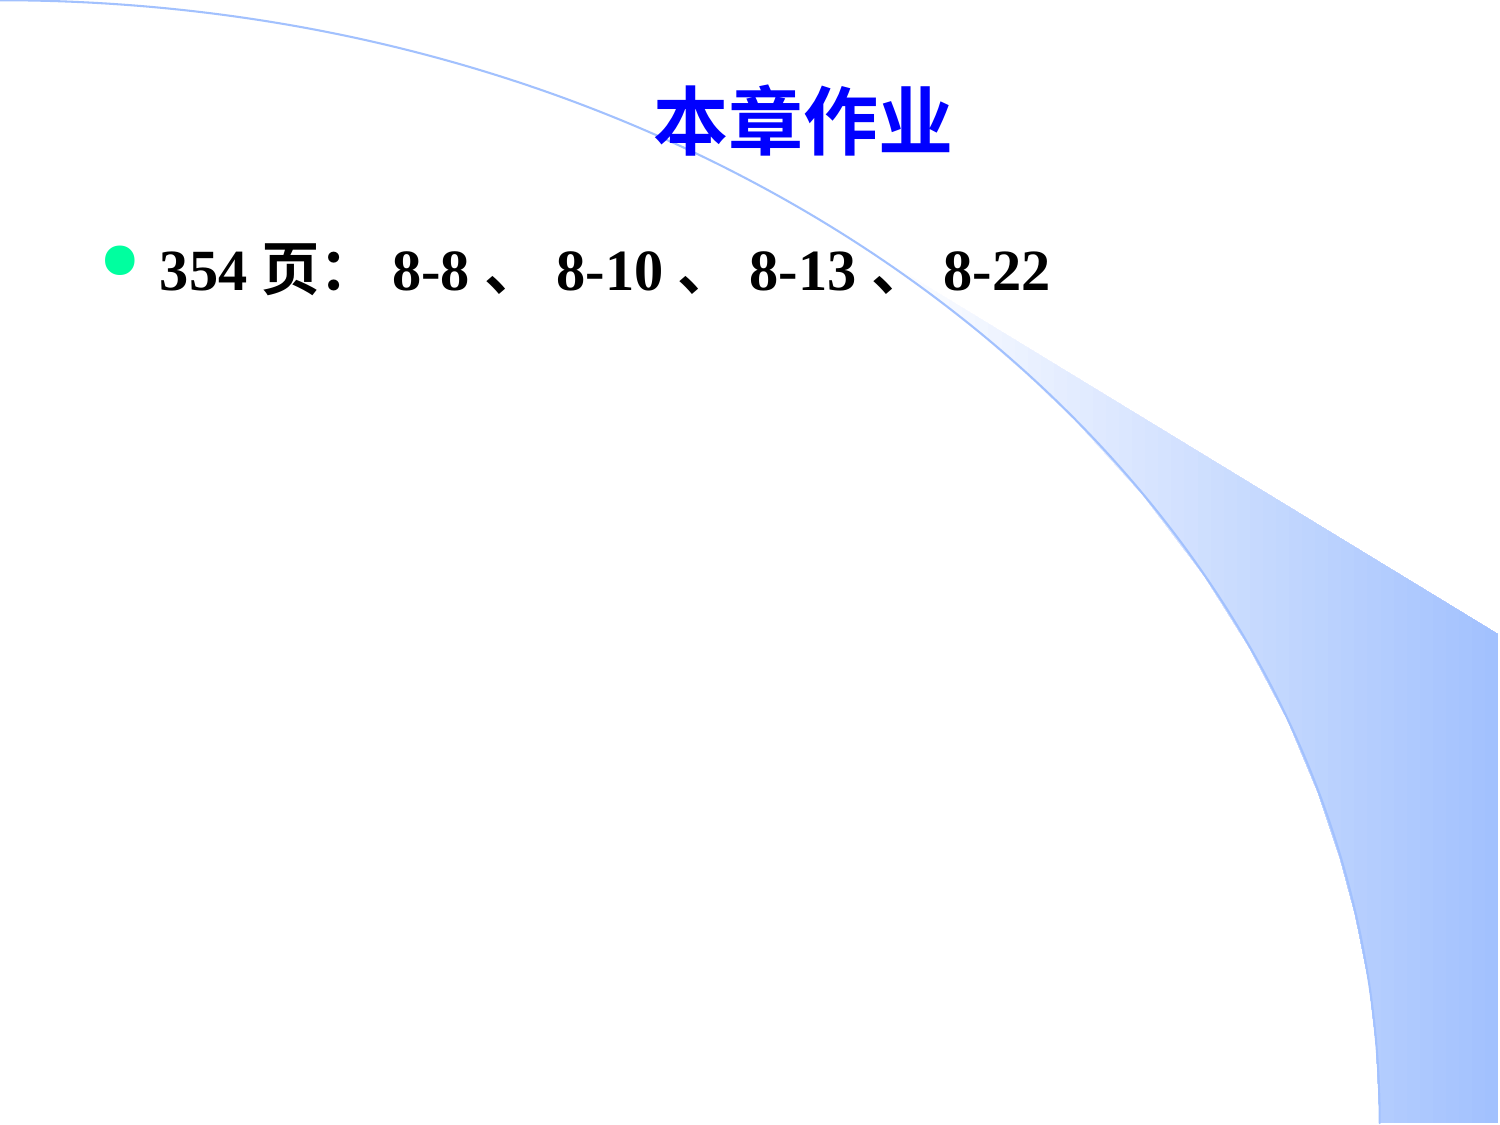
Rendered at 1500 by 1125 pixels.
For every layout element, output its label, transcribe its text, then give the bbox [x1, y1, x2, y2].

title 本章作业 [159, 31, 1447, 209]
list 354页：8-8、8-10、8-13、8-22 [88, 224, 1436, 941]
